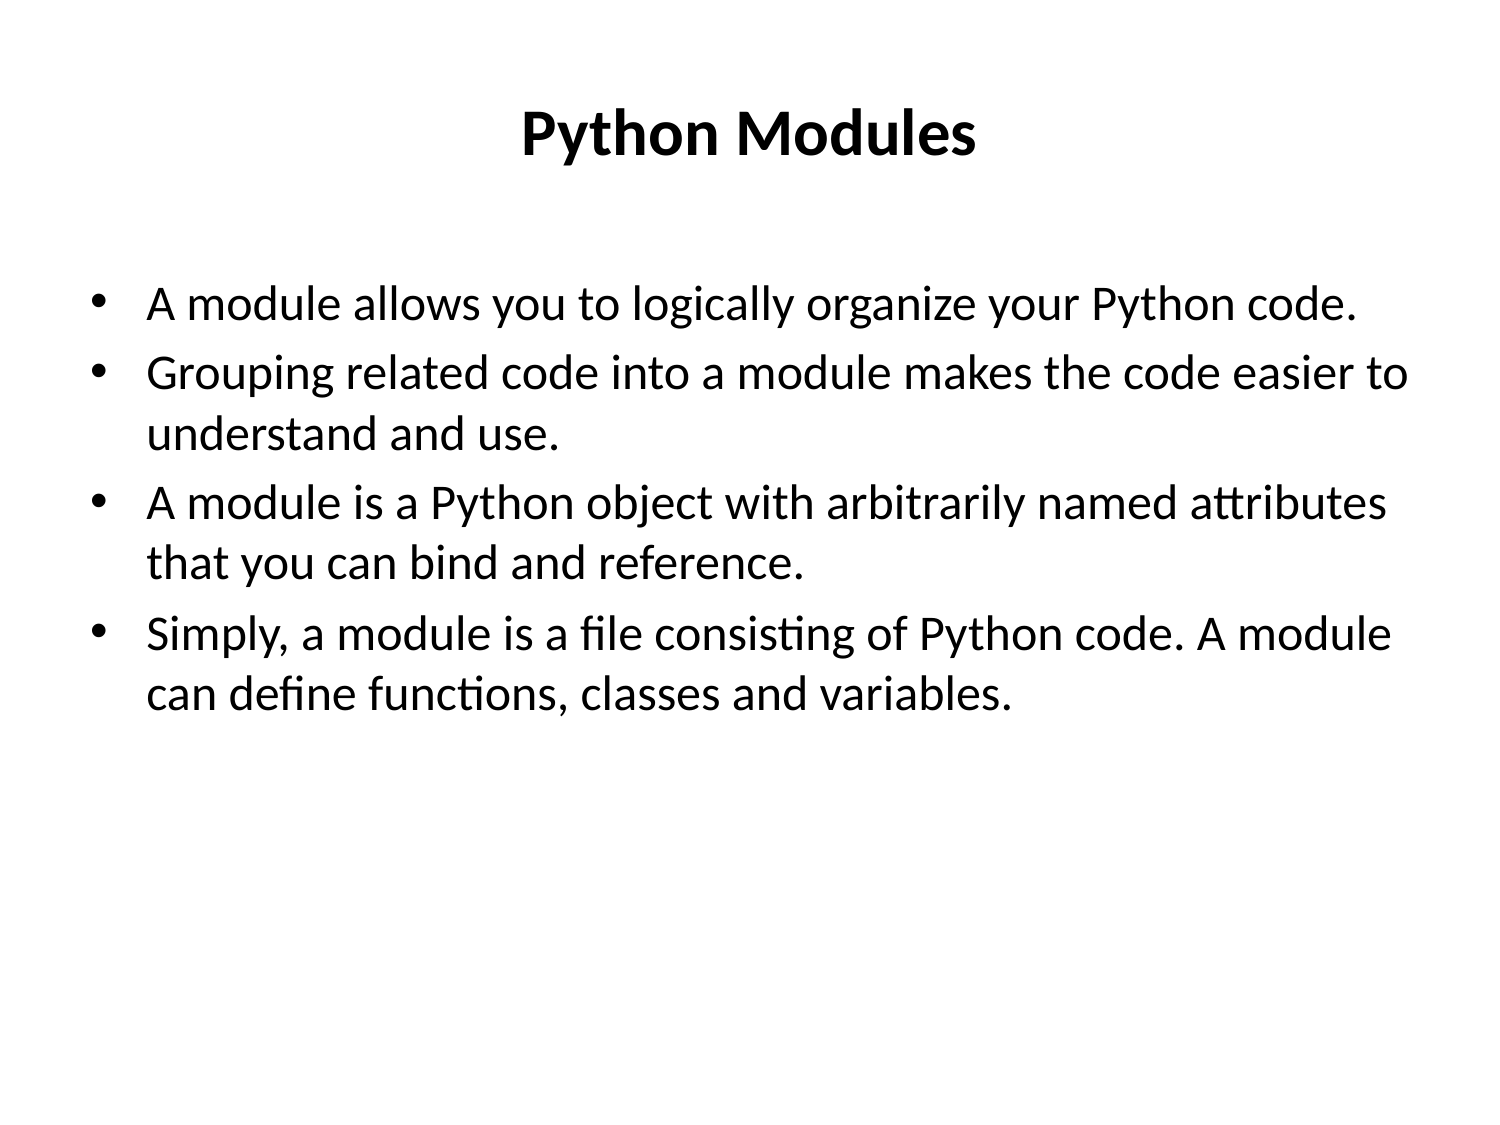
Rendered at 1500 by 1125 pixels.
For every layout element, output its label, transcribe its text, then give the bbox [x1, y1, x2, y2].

list A module allows you to logically organize your Python code. Grouping related code into a module makes the code easier to understand and use. A module is a Python object with arbitrarily named attributes that you can bind and reference. Simply, a module is a file consisting of Python code. A module can define functions, classes and variables. [75, 262, 1425, 1005]
title Python Modules [75, 45, 1425, 213]
